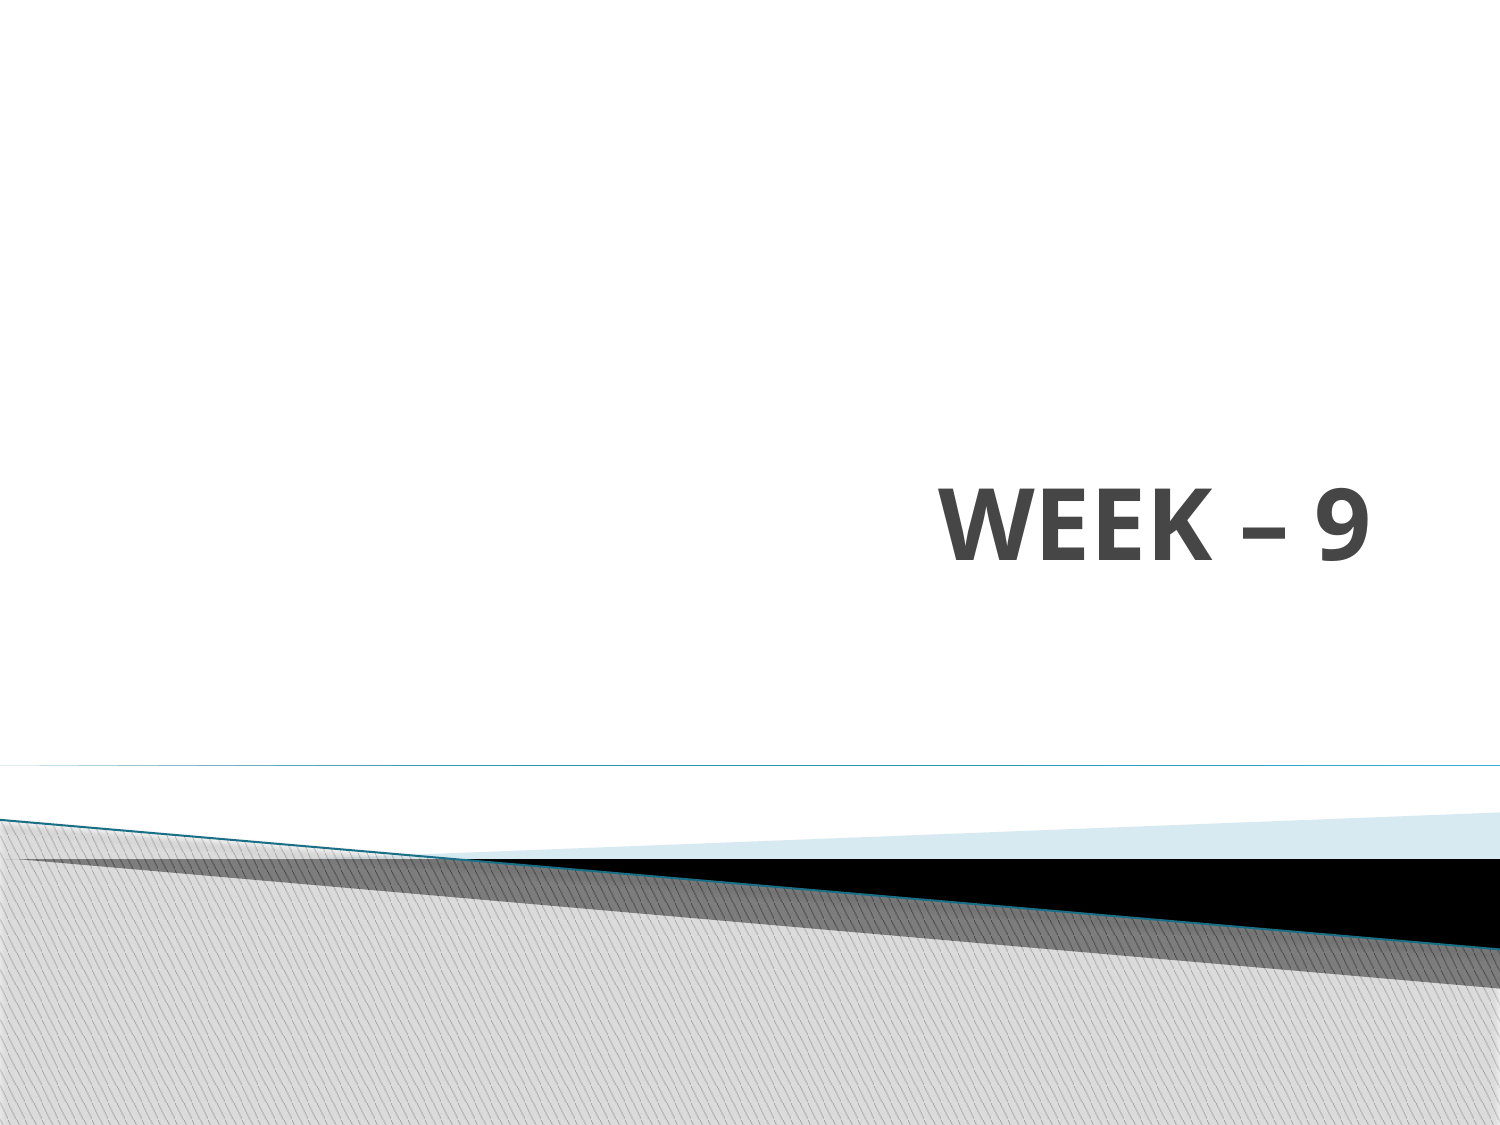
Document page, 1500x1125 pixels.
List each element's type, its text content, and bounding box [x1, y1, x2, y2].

title WEEK – 9 [112, 287, 1388, 588]
picture [5, 859, 1500, 989]
